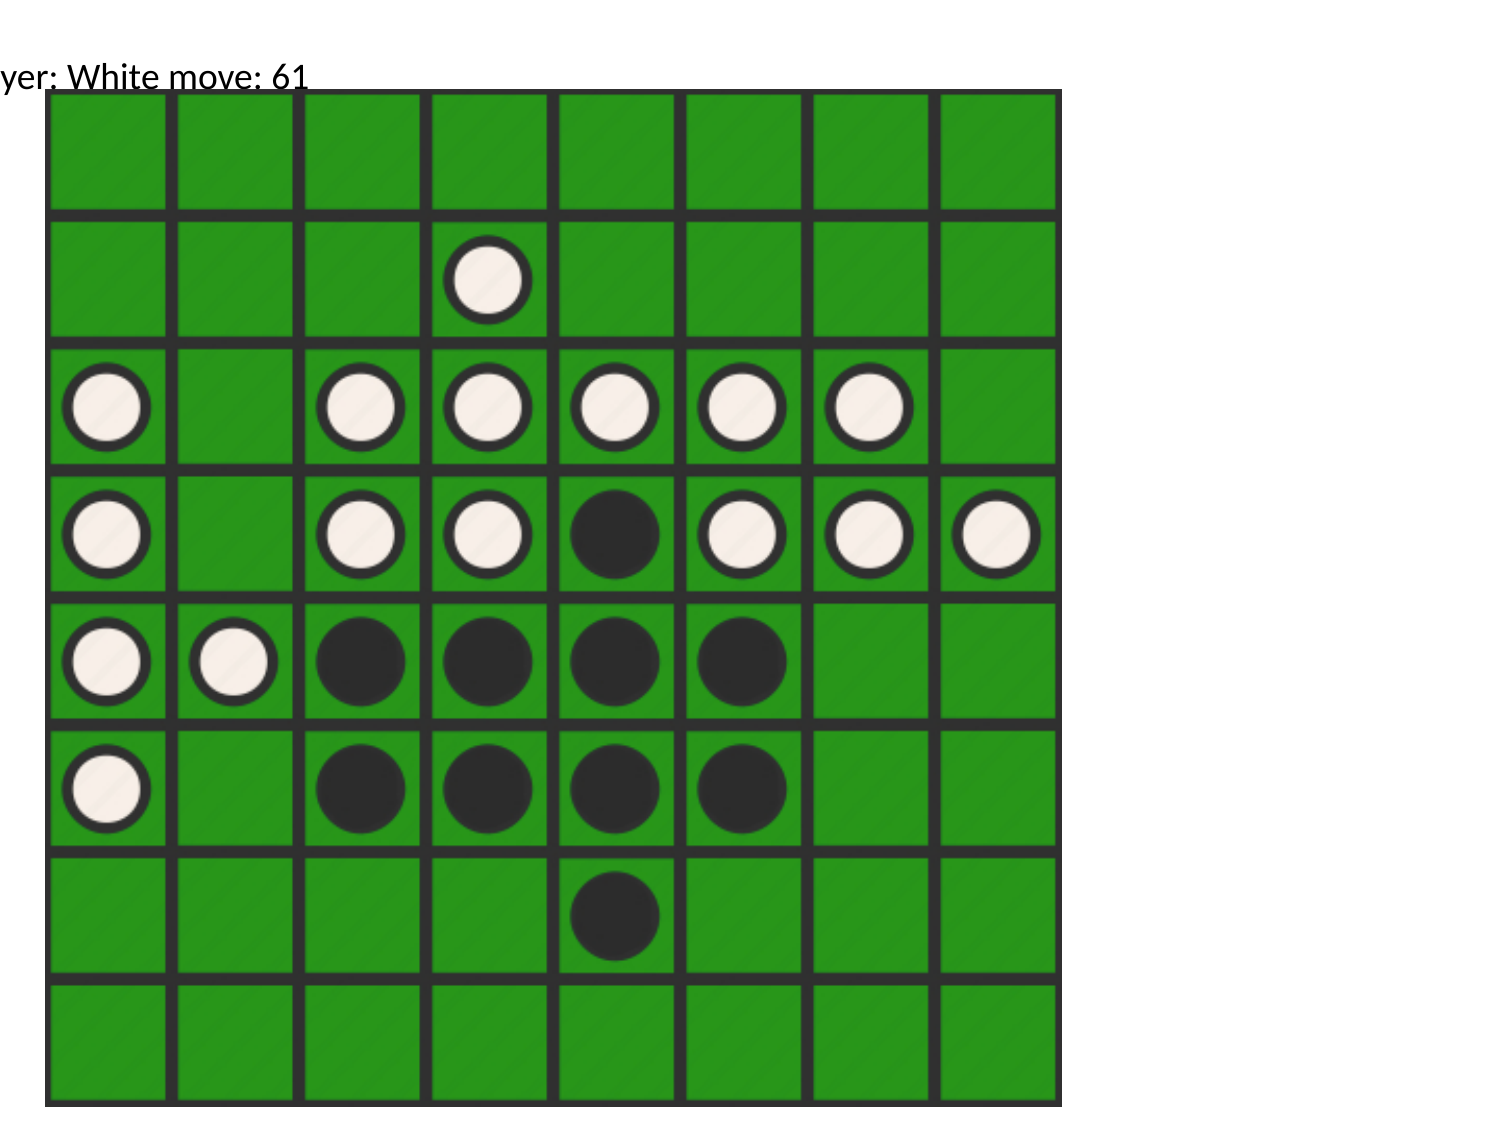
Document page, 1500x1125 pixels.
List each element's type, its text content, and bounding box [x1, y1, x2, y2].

text_box turn: 22 player: White move: 61 [0, 44, 325, 105]
picture [44, 89, 1062, 1107]
